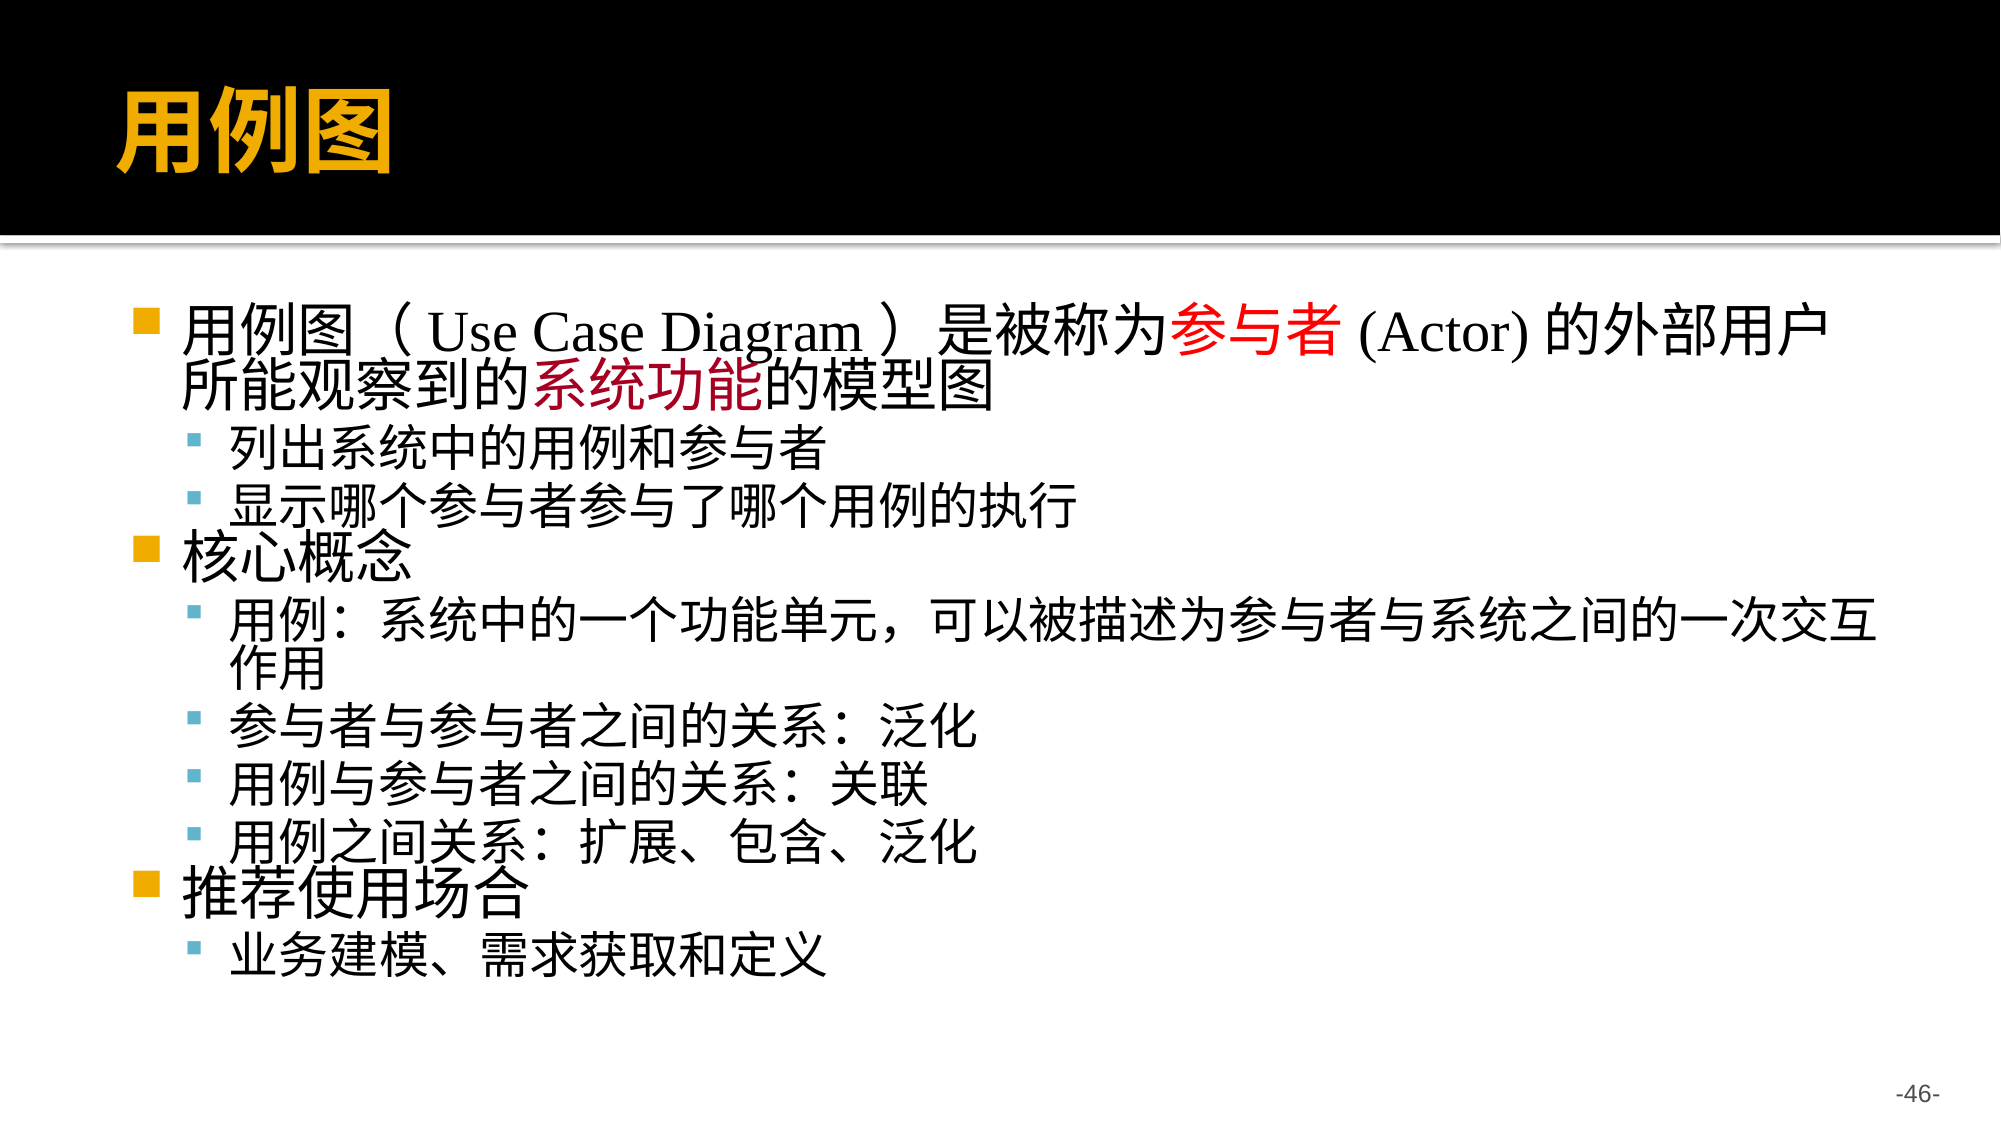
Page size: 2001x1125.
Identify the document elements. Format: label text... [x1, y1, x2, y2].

list 用例图（Use Case Diagram）是被称为参与者(Actor)的外部用户所能观察到的系统功能的模型图 列出系统中的用例和参与者 显示哪个参与者参与了哪个用例的执行 核心概念 用例：系统中的一个功能单元，可以被描述为参与者与系统之间的一次交互作用 参与者与参与者之间的关系：泛化 用例与参与者之间的关系：关联 用例之间关系：扩展、包含、泛化 推荐使用场合 业务建模、需求获取和定义 [99, 291, 1900, 1050]
title 用例图 [99, 25, 1900, 231]
slide_number -46- [1794, 1062, 1955, 1108]
